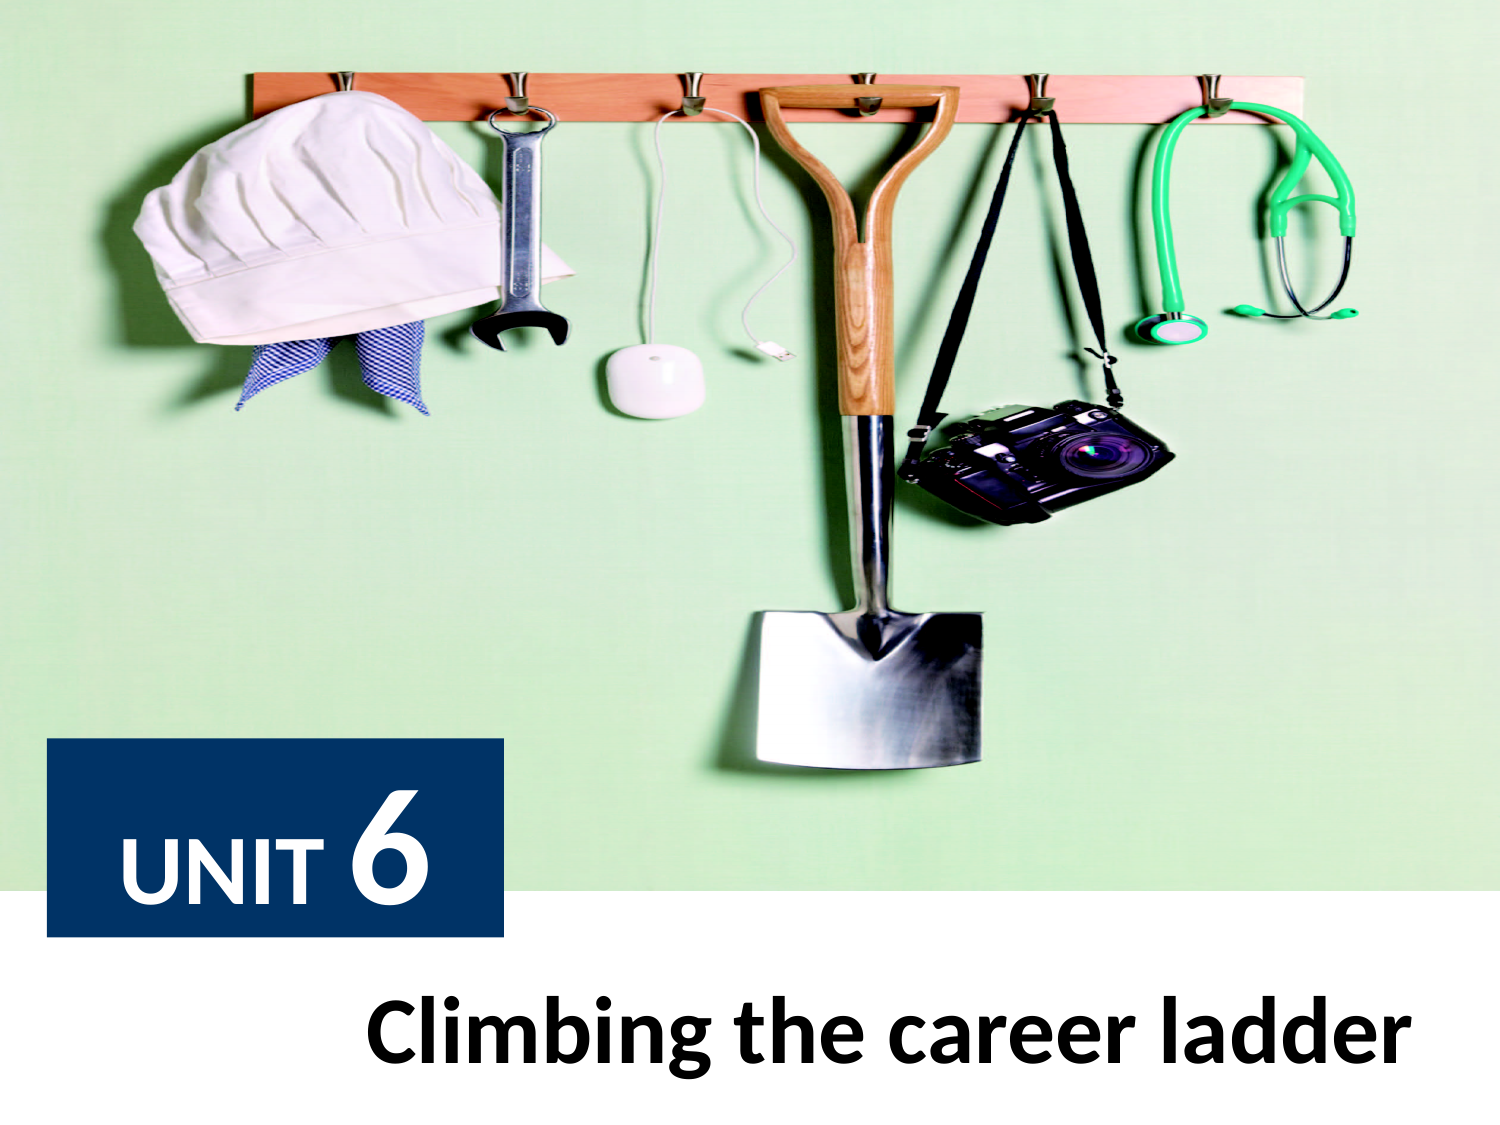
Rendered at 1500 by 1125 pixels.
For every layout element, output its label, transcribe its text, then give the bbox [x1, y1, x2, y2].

picture [0, 0, 1500, 891]
text_box Climbing the career ladder [351, 960, 1461, 1102]
text_box UNIT 6 [45, 900, 506, 940]
